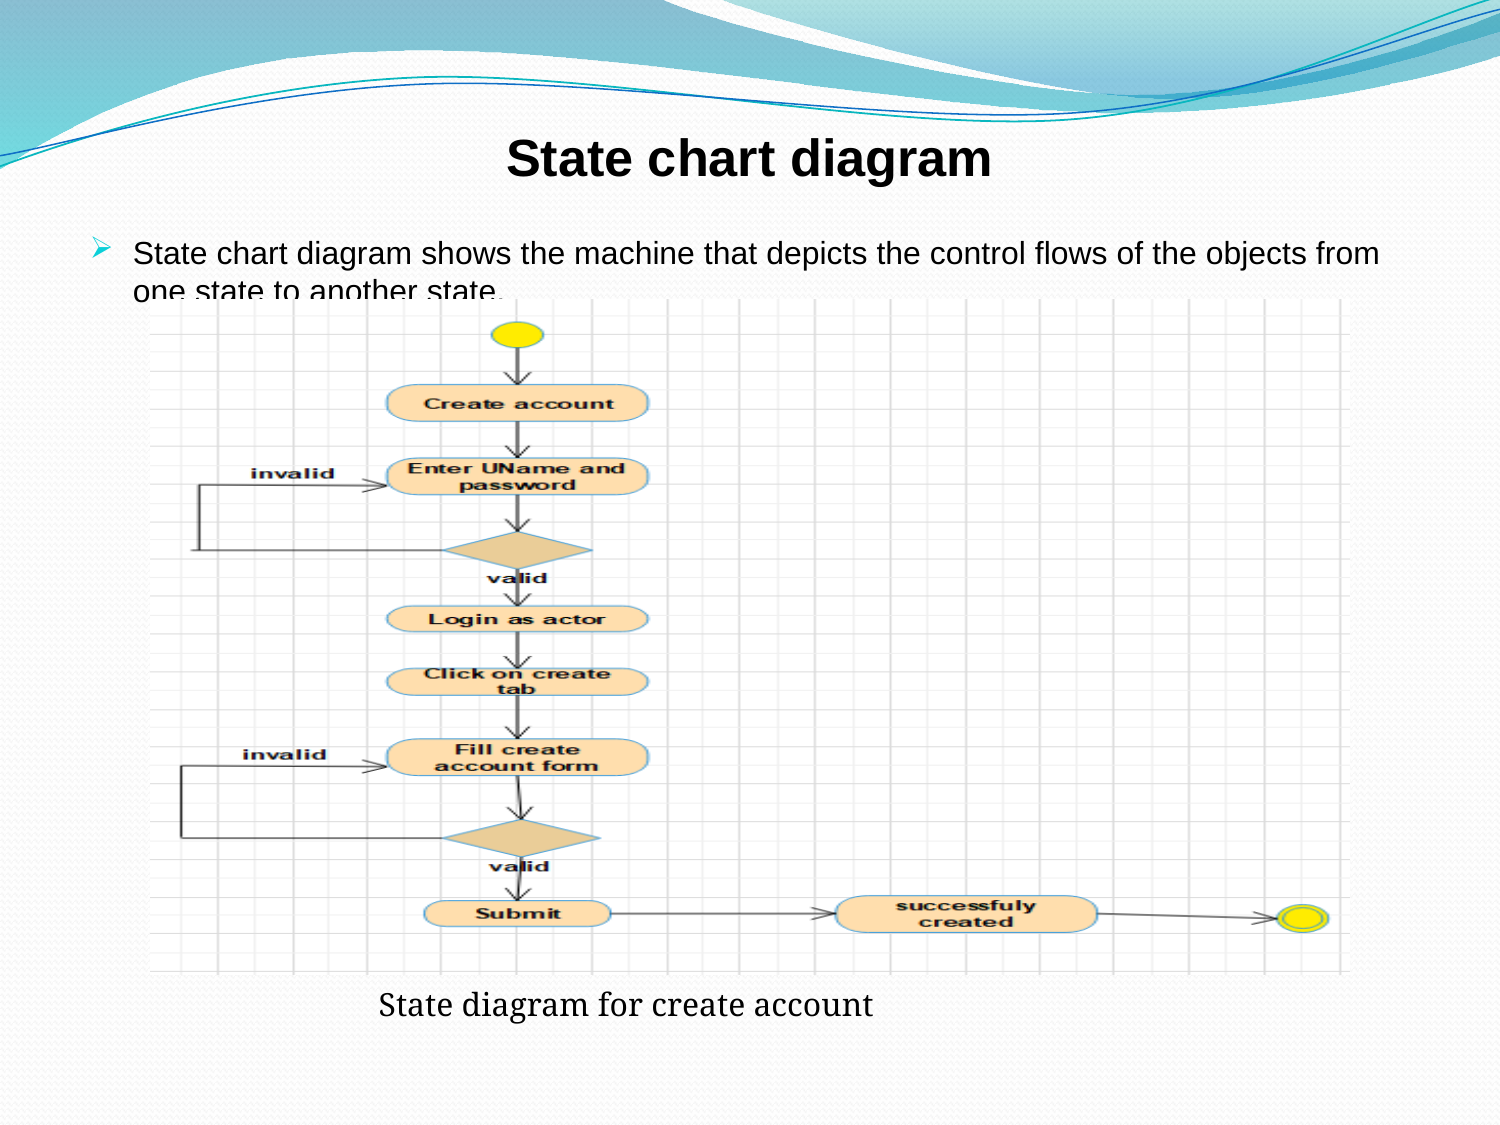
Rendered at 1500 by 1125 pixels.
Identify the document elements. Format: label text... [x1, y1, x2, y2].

list State chart diagram shows the machine that depicts the control flows of the objects from one state to another state. State diagram for create account [75, 224, 1425, 1038]
picture [149, 299, 1351, 976]
title State chart diagram [75, 115, 1425, 224]
